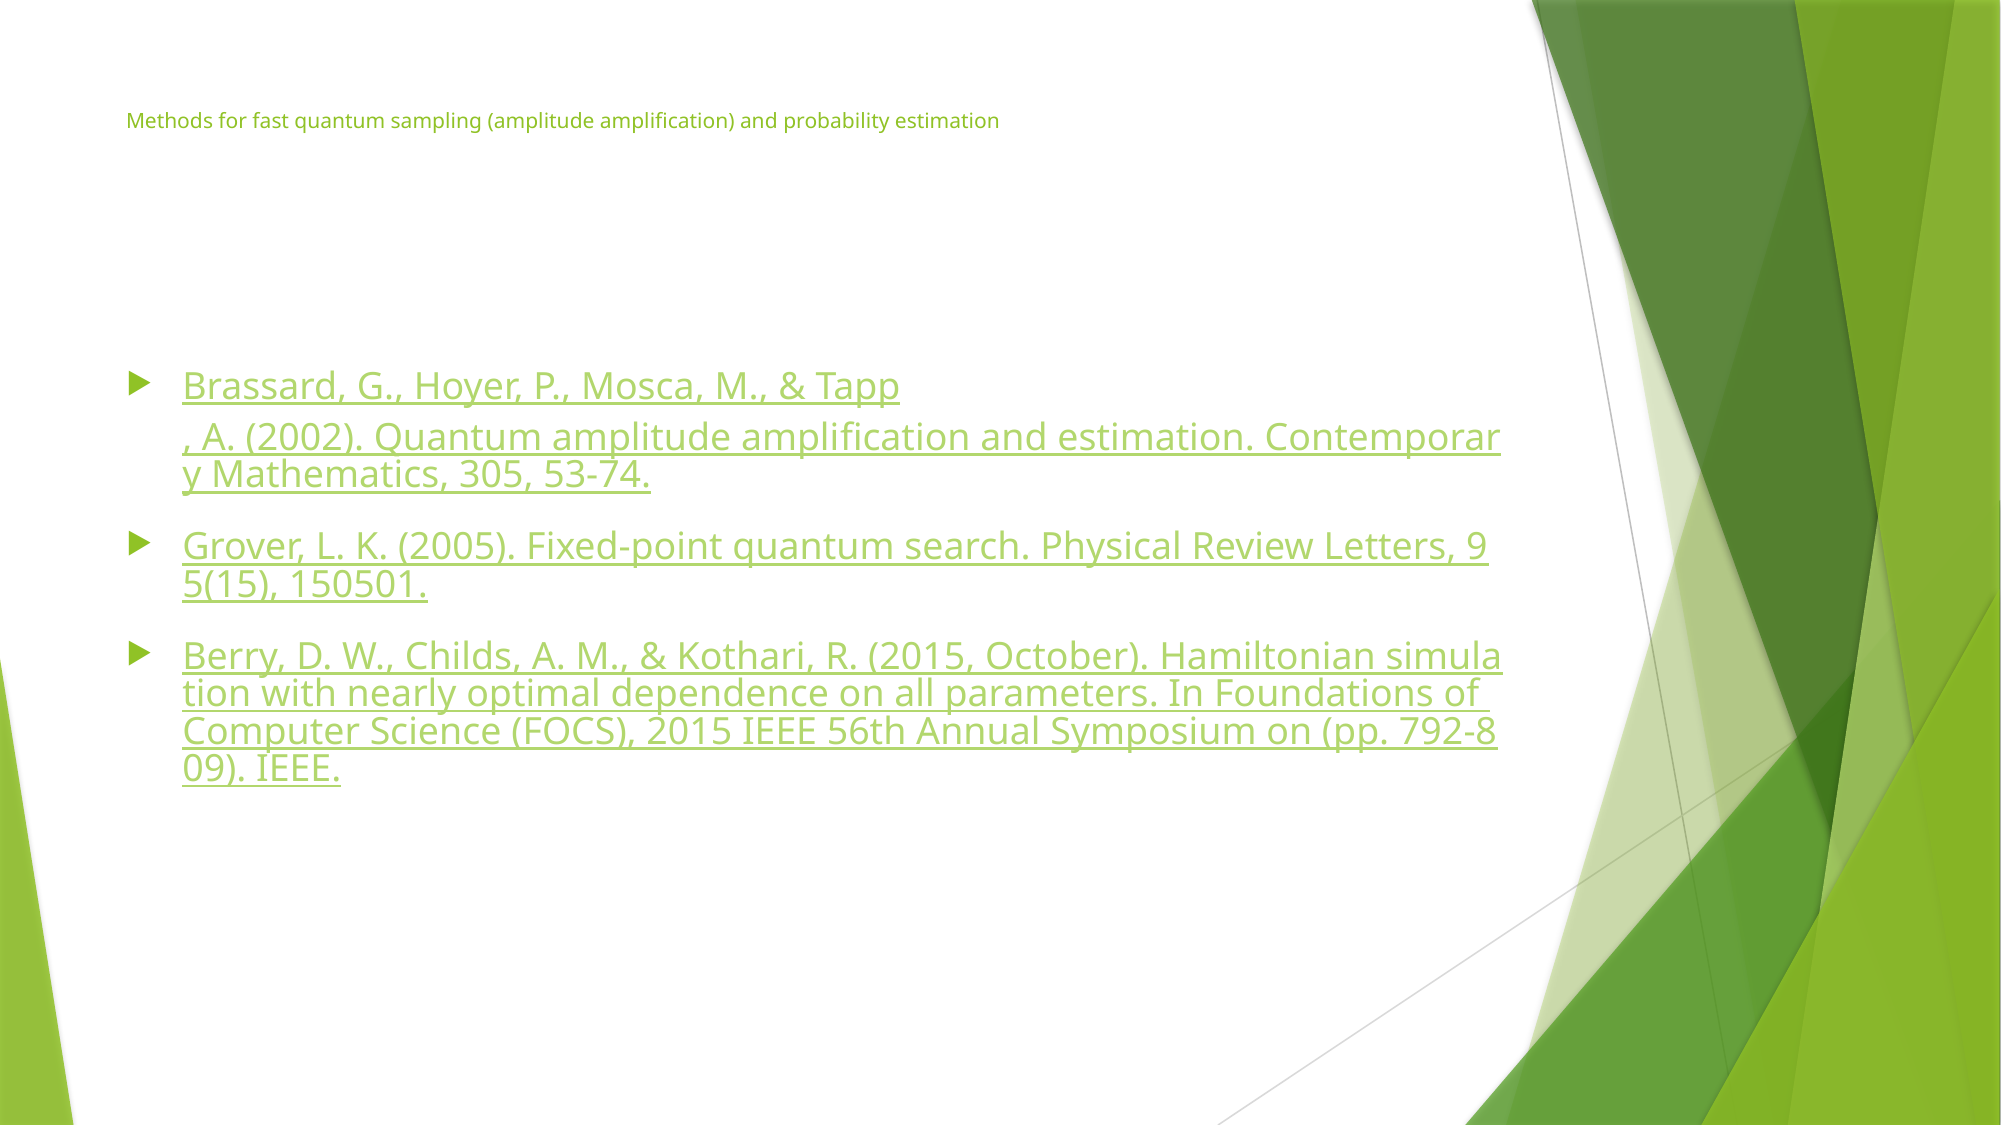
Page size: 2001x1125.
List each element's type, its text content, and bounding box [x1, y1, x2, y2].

list Brassard, G., Hoyer, P., Mosca, M., & Tapp, A. (2002). Quantum amplitude ampliﬁcation and estimation. Contemporary Mathematics, 305, 53-74. Grover, L. K. (2005). Fixed-point quantum search. Physical Review Letters, 95(15), 150501. Berry, D. W., Childs, A. M., & Kothari, R. (2015, October). Hamiltonian simulation with nearly optimal dependence on all parameters. In Foundations of Computer Science (FOCS), 2015 IEEE 56th Annual Symposium on (pp. 792-809). IEEE. [111, 354, 1522, 992]
title Methods for fast quantum sampling (amplitude amplification) and probability estimation [111, 99, 1621, 317]
